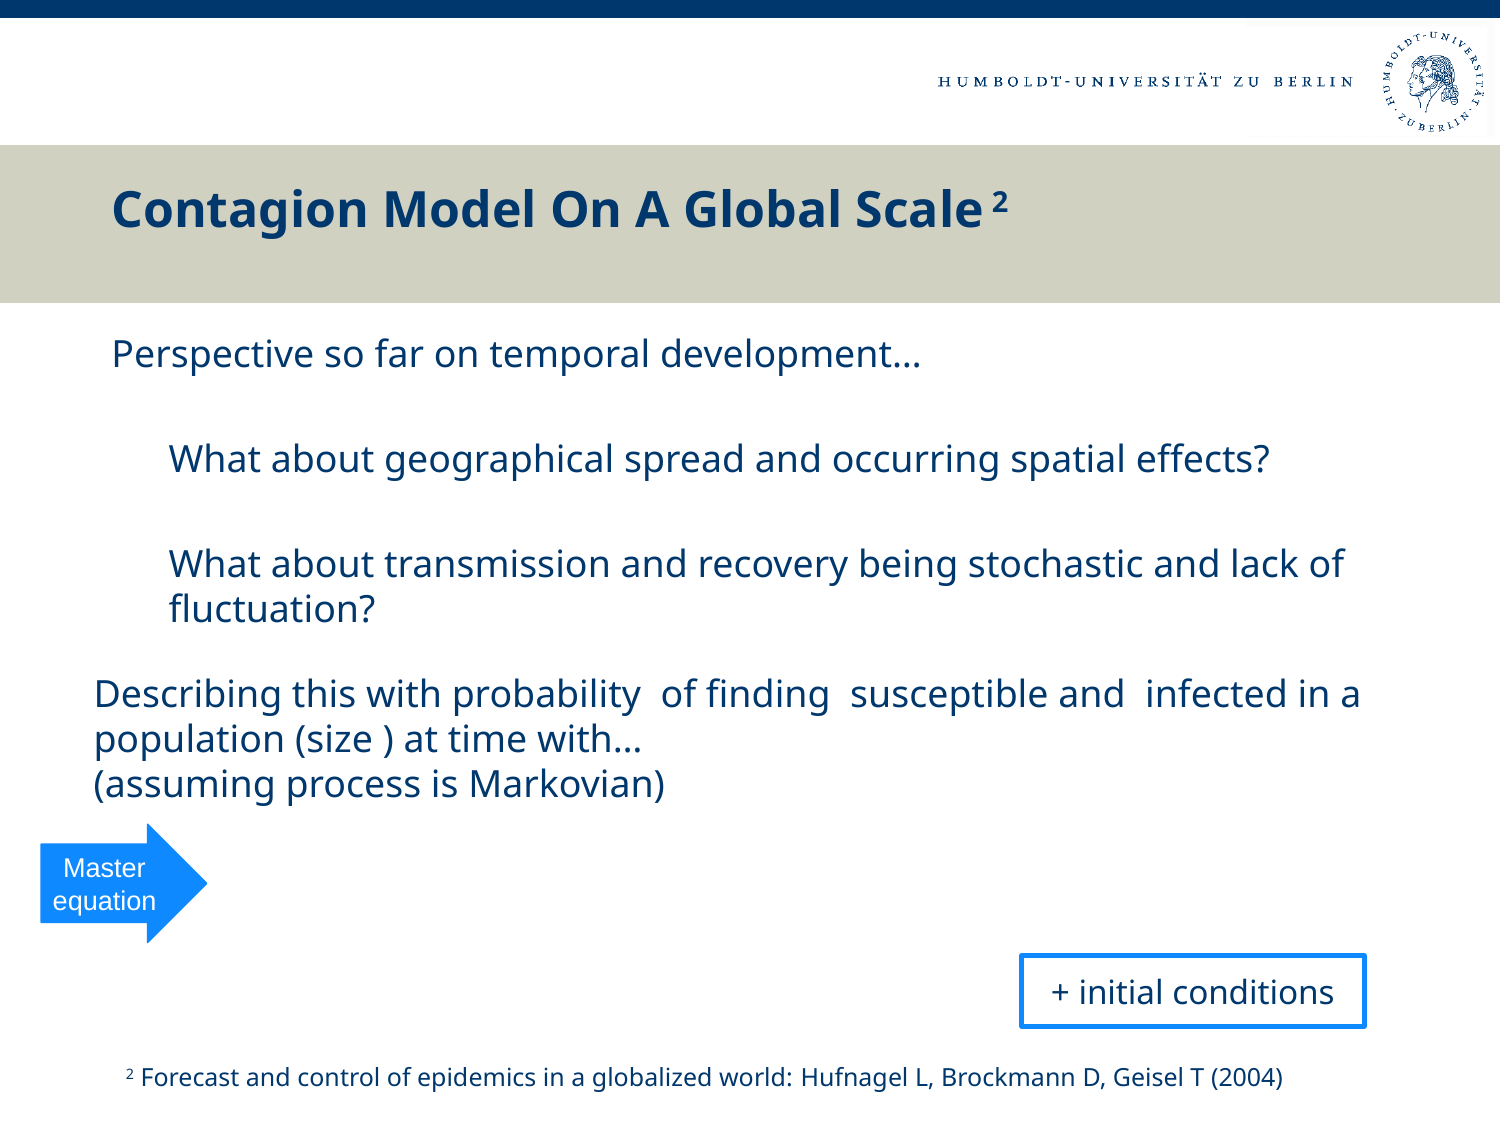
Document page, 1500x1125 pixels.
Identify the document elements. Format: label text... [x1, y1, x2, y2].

picture [938, 18, 1495, 137]
text_box Master equation [41, 824, 207, 943]
list Perspective so far on temporal development… What about geographical spread and occurring spatial effects? What about transmission and recovery being stochastic and lack of fluctuation? [111, 329, 1422, 694]
title Contagion Model On A Global Scale 2 [111, 182, 1404, 292]
text_box + initial conditions [1021, 955, 1365, 1027]
text_box 2 Forecast and control of epidemics in a globalized world: Hufnagel L, Brockmann D, Geisel T (2004) [110, 1046, 1401, 1107]
